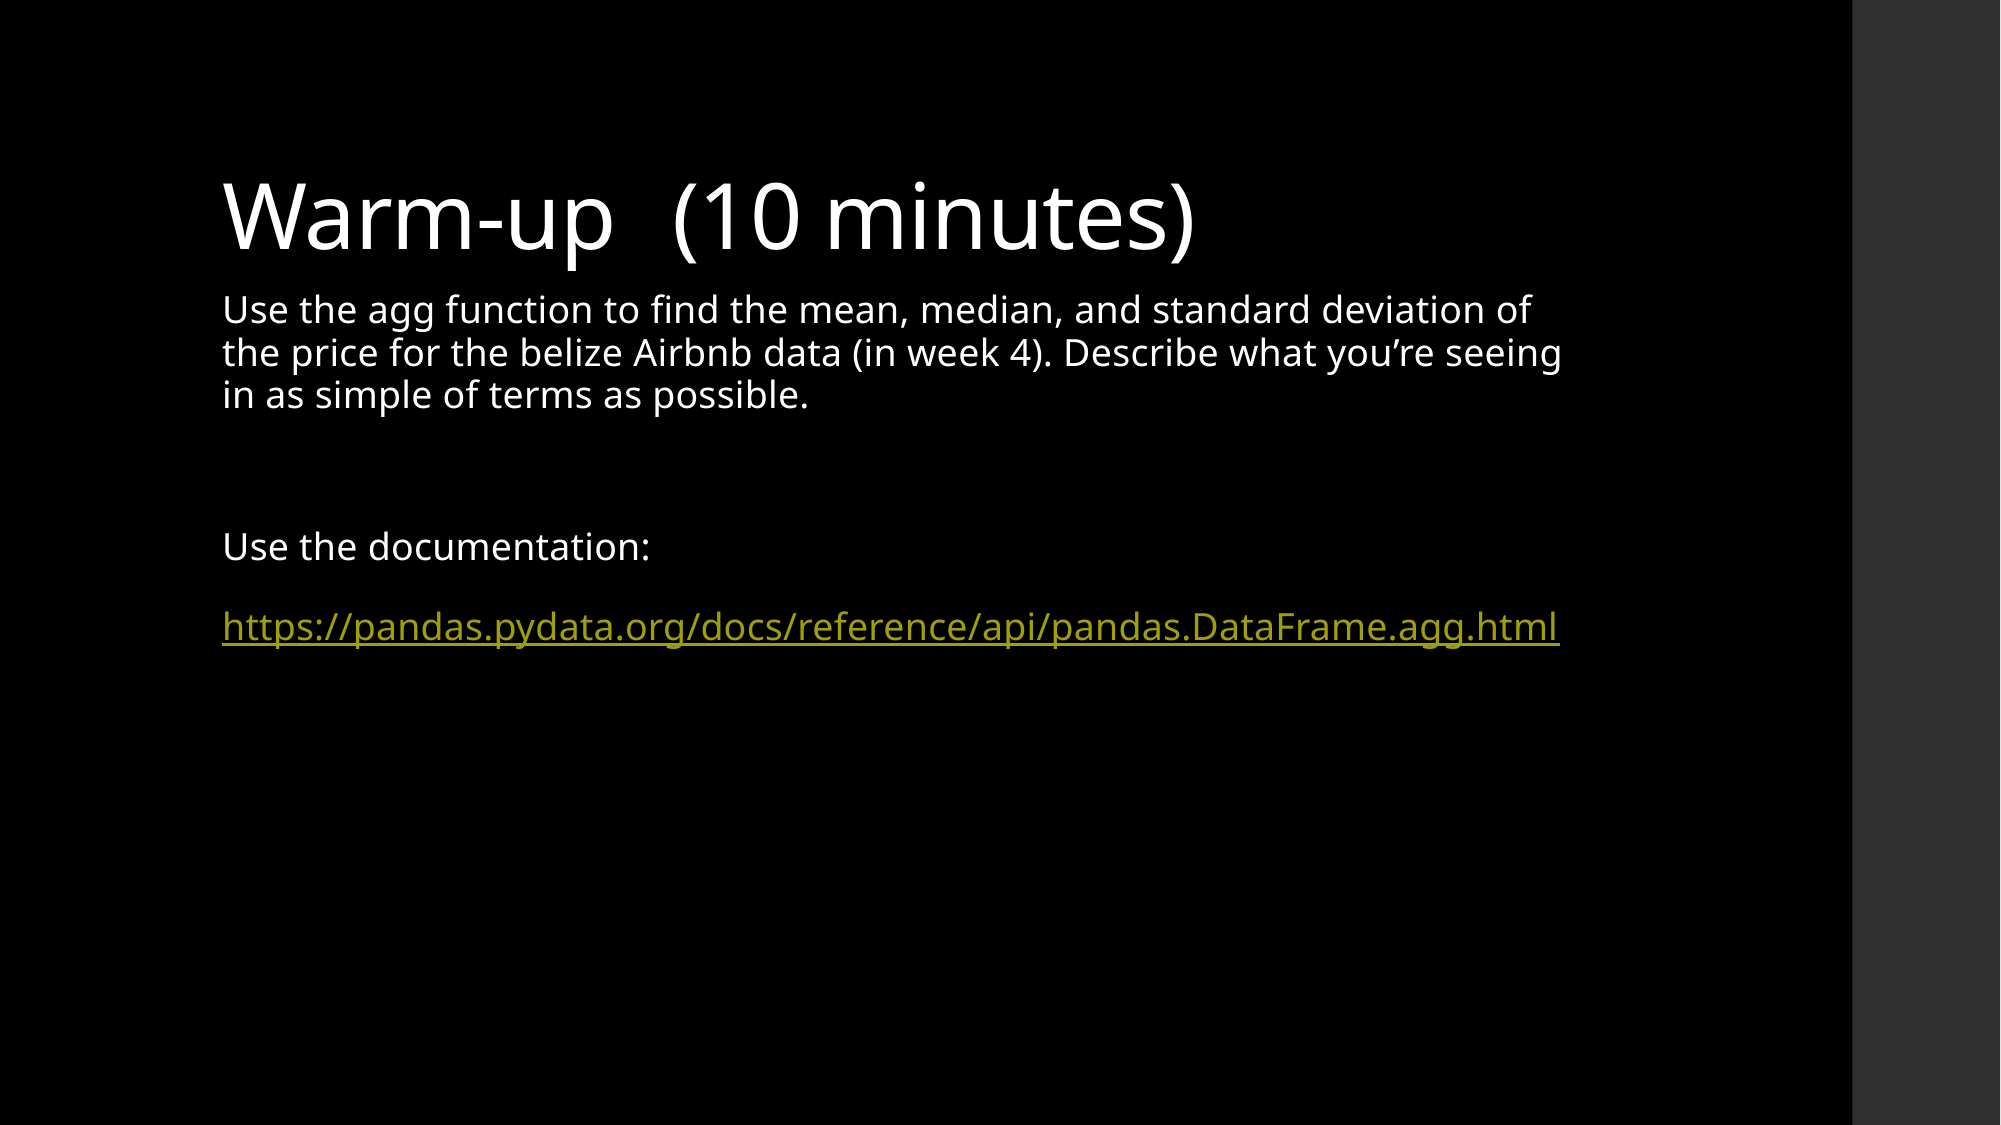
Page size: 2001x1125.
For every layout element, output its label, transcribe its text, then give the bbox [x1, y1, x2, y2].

title Warm-up (10 minutes) [206, 60, 1797, 278]
list Use the agg function to find the mean, median, and standard deviation of the price for the belize Airbnb data (in week 4). Describe what you’re seeing in as simple of terms as possible. Use the documentation: https://pandas.pydata.org/docs/reference/api/pandas.DataFrame.agg.html [206, 281, 1617, 996]
